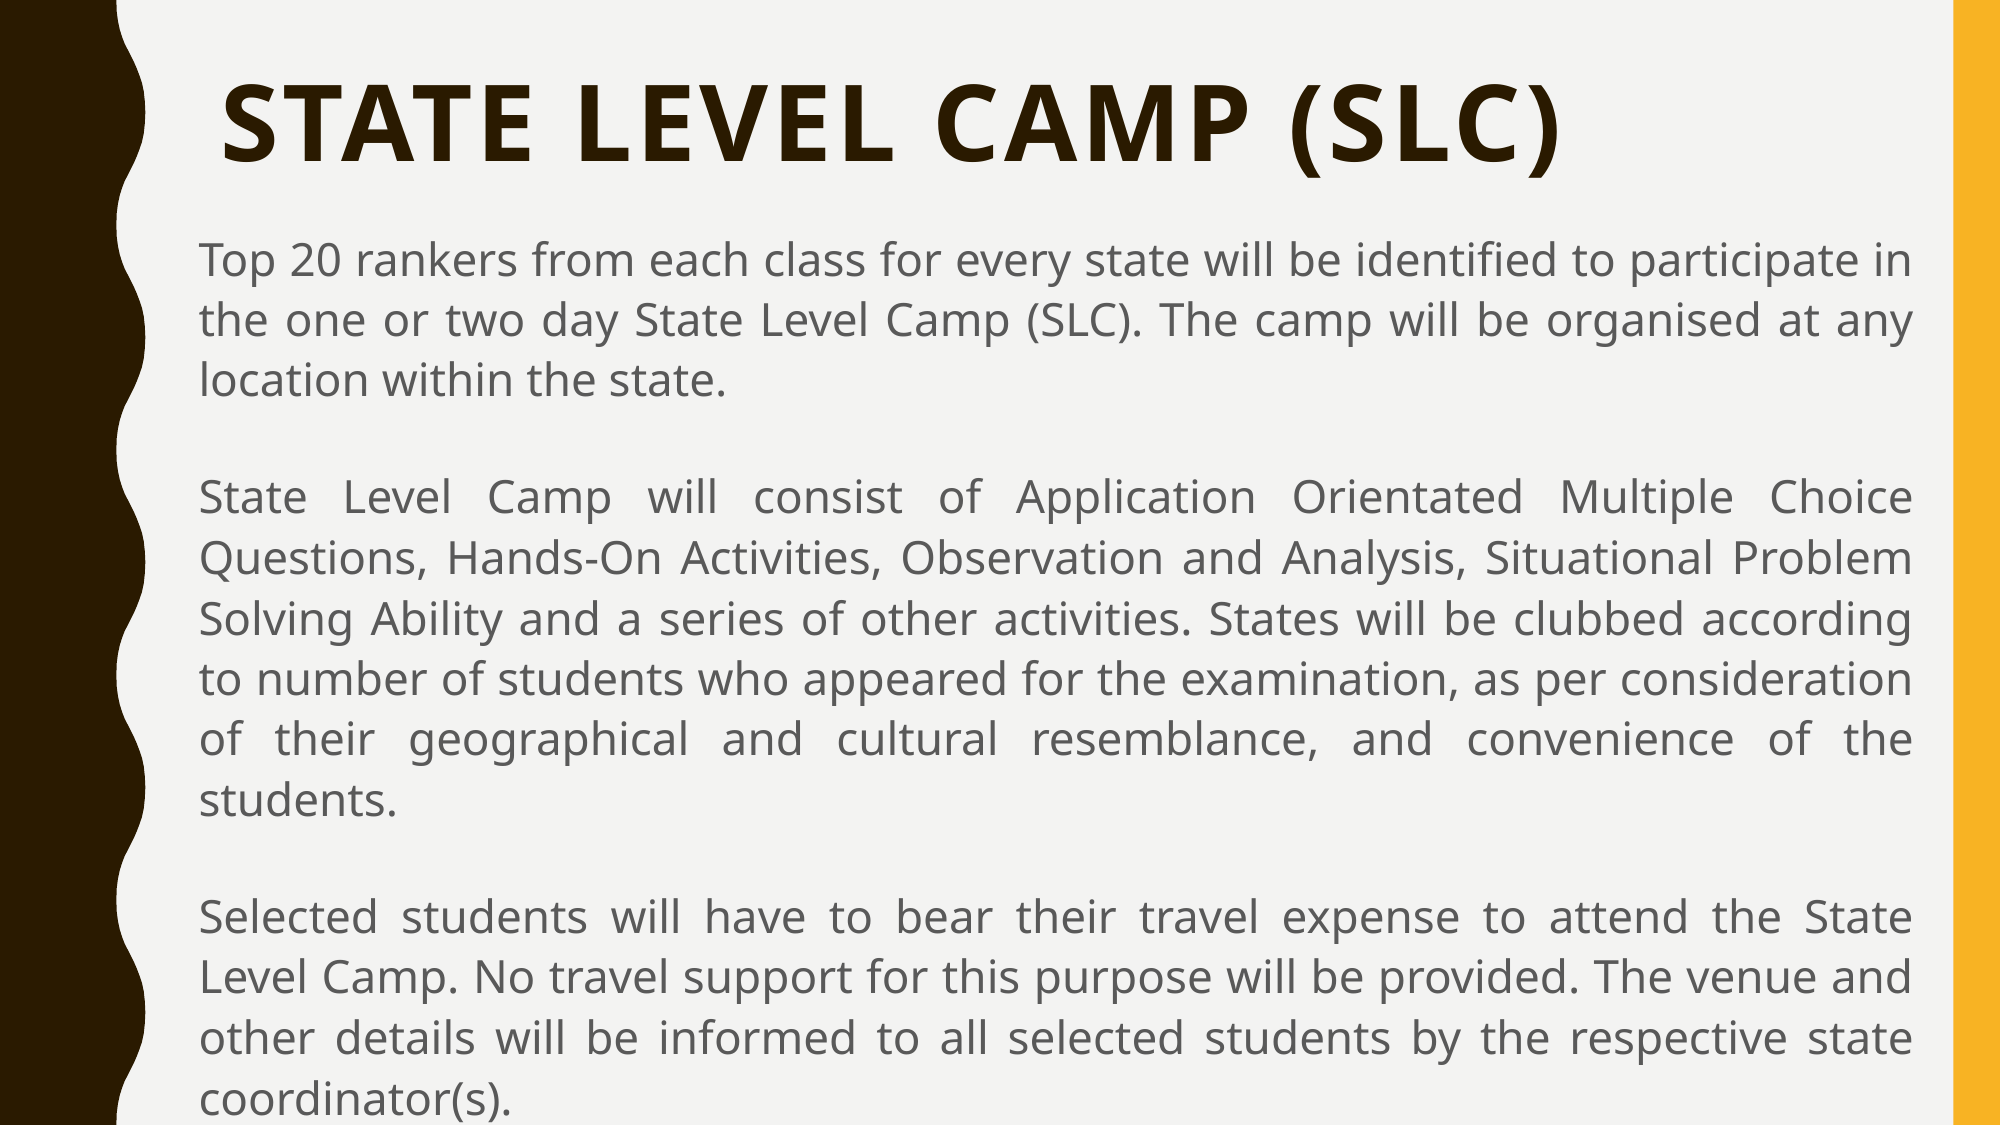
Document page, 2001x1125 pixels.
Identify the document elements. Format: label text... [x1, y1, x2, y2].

title STATE LEVEL CAMP (SLC) [205, 62, 1875, 217]
list Top 20 rankers from each class for every state will be identified to participate in the one or two day State Level Camp (SLC). The camp will be organised at any location within the state. State Level Camp will consist of Application Orientated Multiple Choice Questions, Hands-On Activities, Observation and Analysis, Situational Problem Solving Ability and a series of other activities. States will be clubbed according to number of students who appeared for the examination, as per consideration of their geographical and cultural resemblance, and convenience of the students. Selected students will have to bear their travel expense to attend the State Level Camp. No travel support for this purpose will be provided. The venue and other details will be informed to all selected students by the respective state coordinator(s). [183, 217, 1930, 1068]
